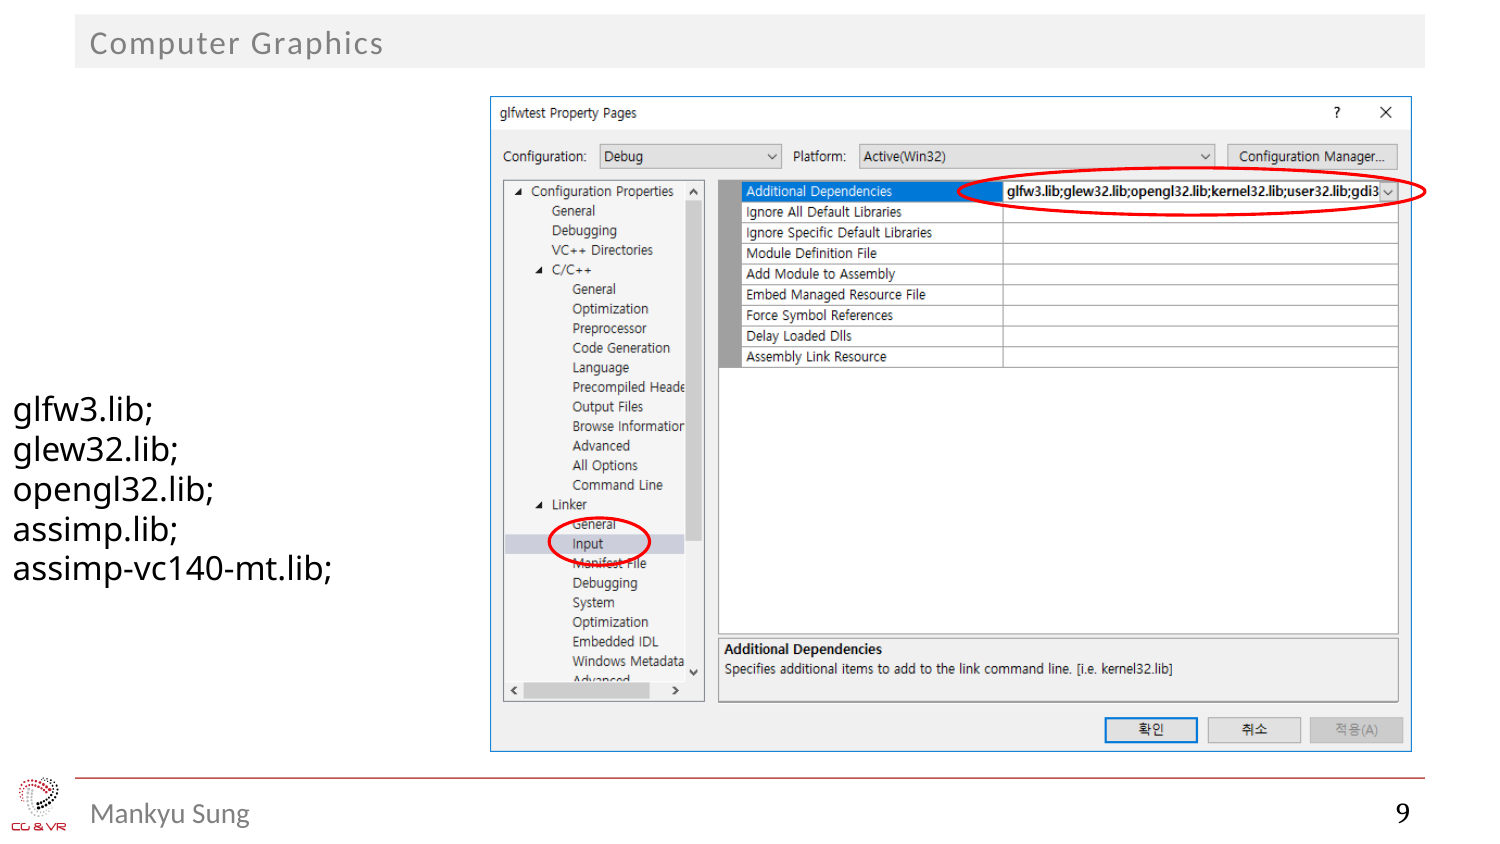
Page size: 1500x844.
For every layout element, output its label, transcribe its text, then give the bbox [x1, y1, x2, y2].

text_box glfw3.lib; glew32.lib; opengl32.lib; assimp.lib; assimp-vc140-mt.lib; [0, 380, 349, 595]
picture [1, 768, 75, 838]
picture [489, 96, 1412, 752]
slide_number 9 [1224, 787, 1425, 827]
text_box [1418, 184, 1427, 199]
